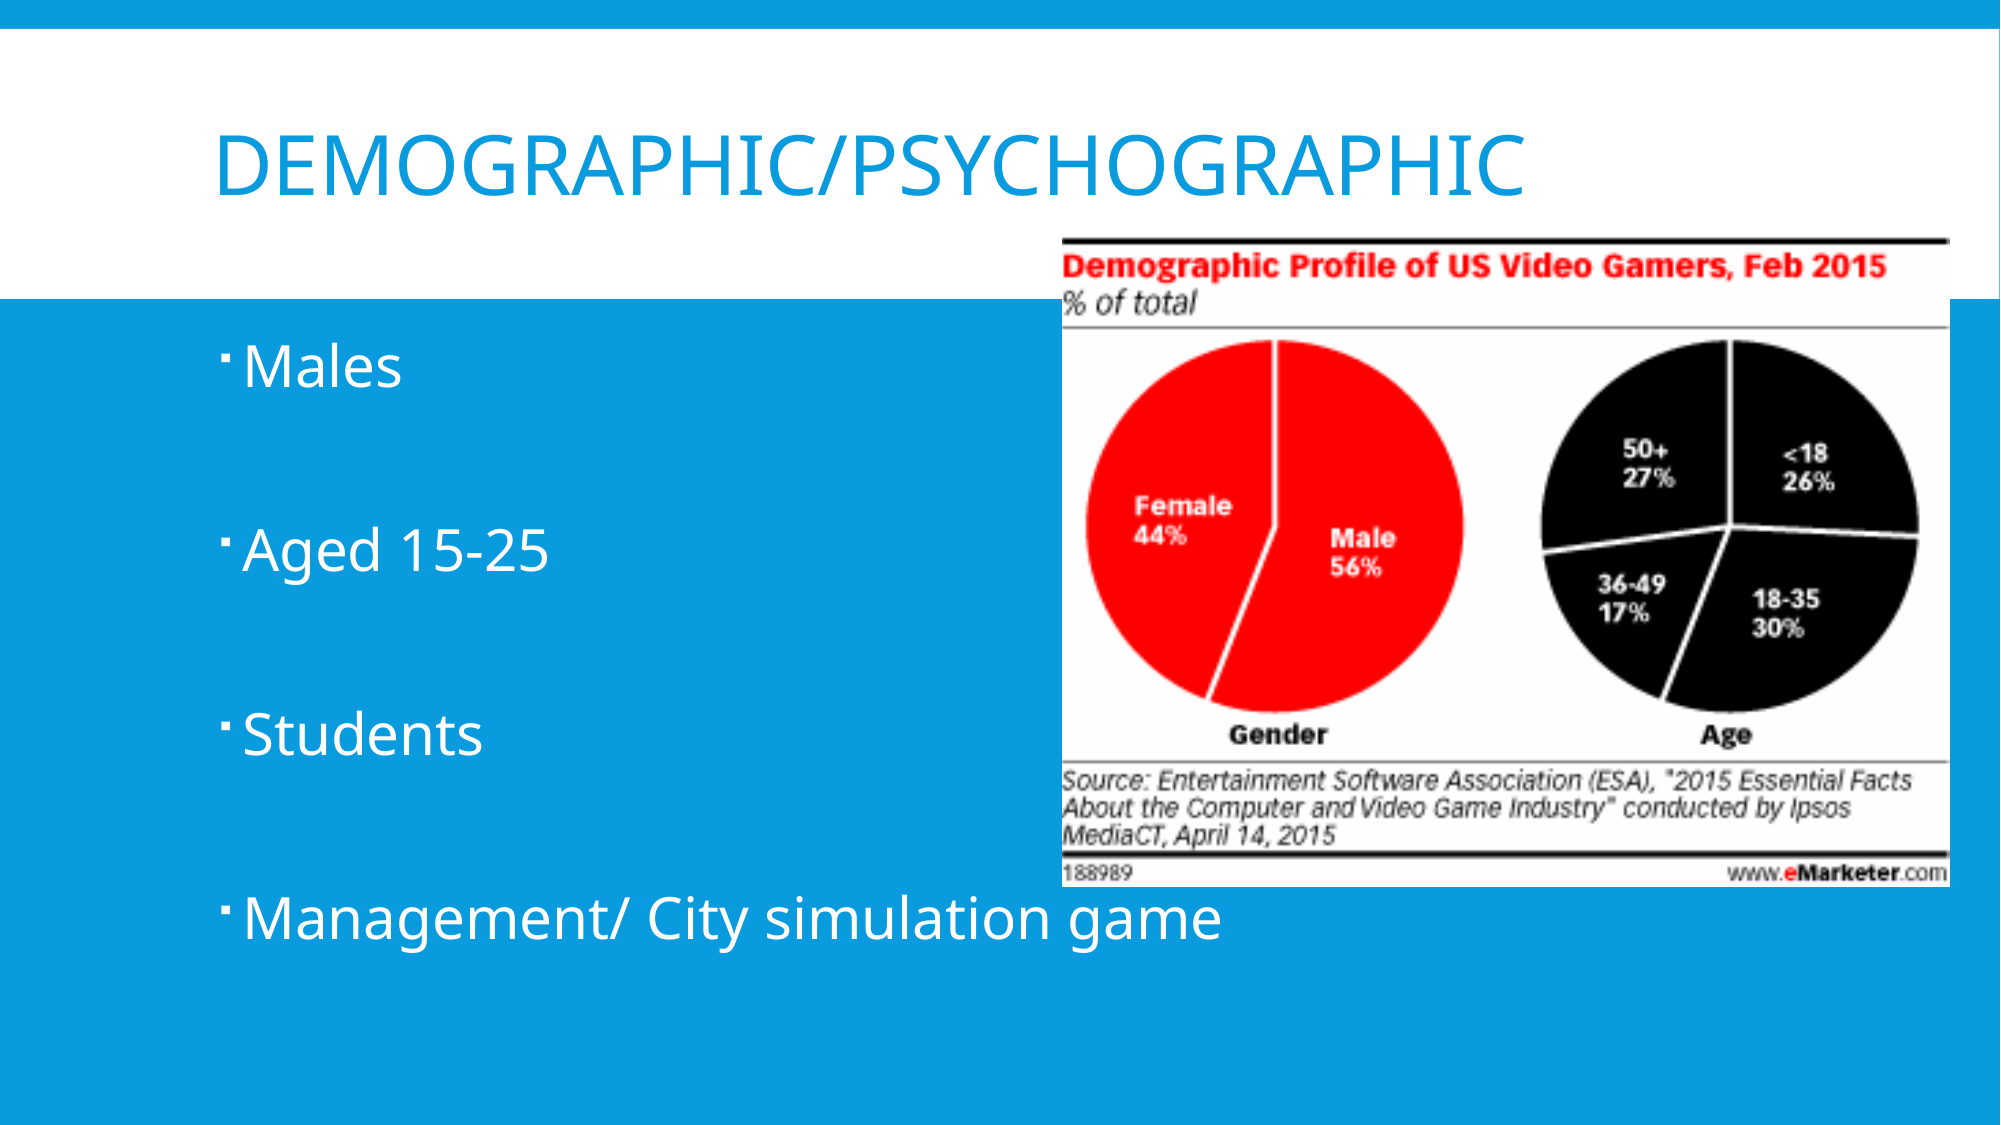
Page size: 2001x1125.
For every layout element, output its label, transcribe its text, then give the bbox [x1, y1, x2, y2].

title Demographic/Psychographic [197, 46, 1803, 295]
picture [1062, 236, 1950, 886]
list Males Aged 15-25 Students Management/ City simulation game [197, 329, 1803, 1020]
